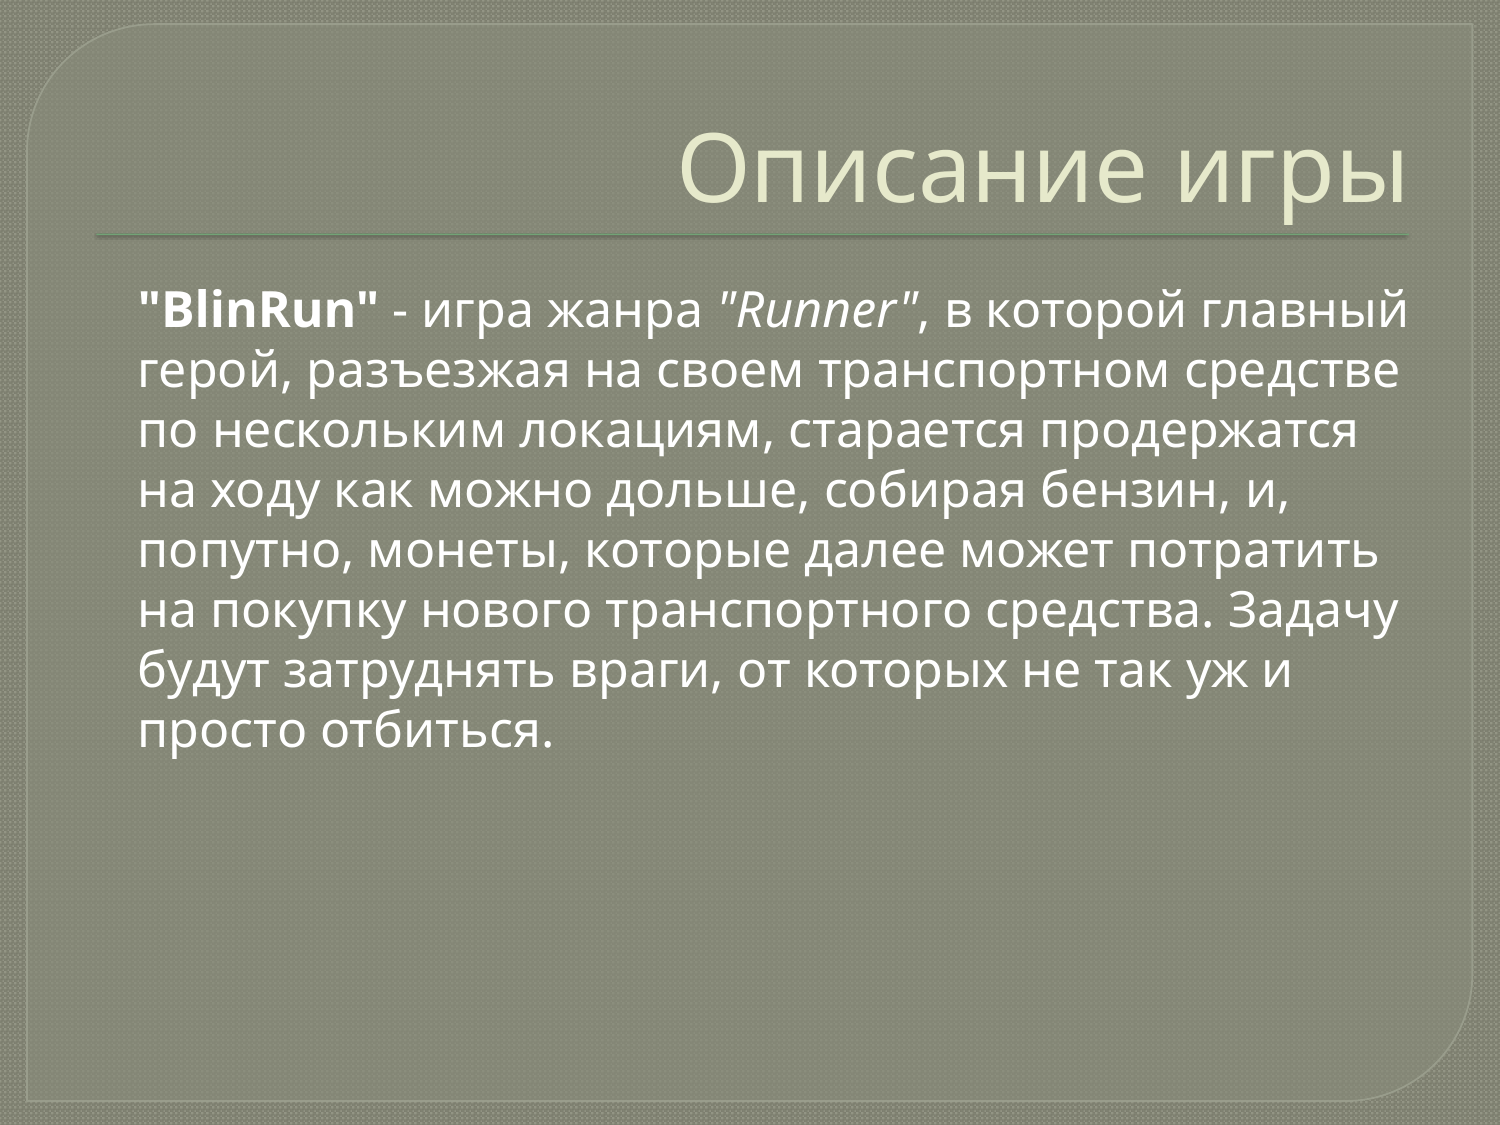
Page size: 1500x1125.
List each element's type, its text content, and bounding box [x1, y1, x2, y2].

list "BlinRun" - игра жанра "Runner", в которой главный герой, разъезжая на своем транспортном средстве по нескольким локациям, старается продержатся на ходу как можно дольше, собирая бензин, и, попутно, монеты, которые далее может потратить на покупку нового транспортного средства. Задачу будут затруднять враги, от которых не так уж и просто отбиться. [75, 270, 1425, 1013]
title Описание игры [75, 41, 1425, 230]
